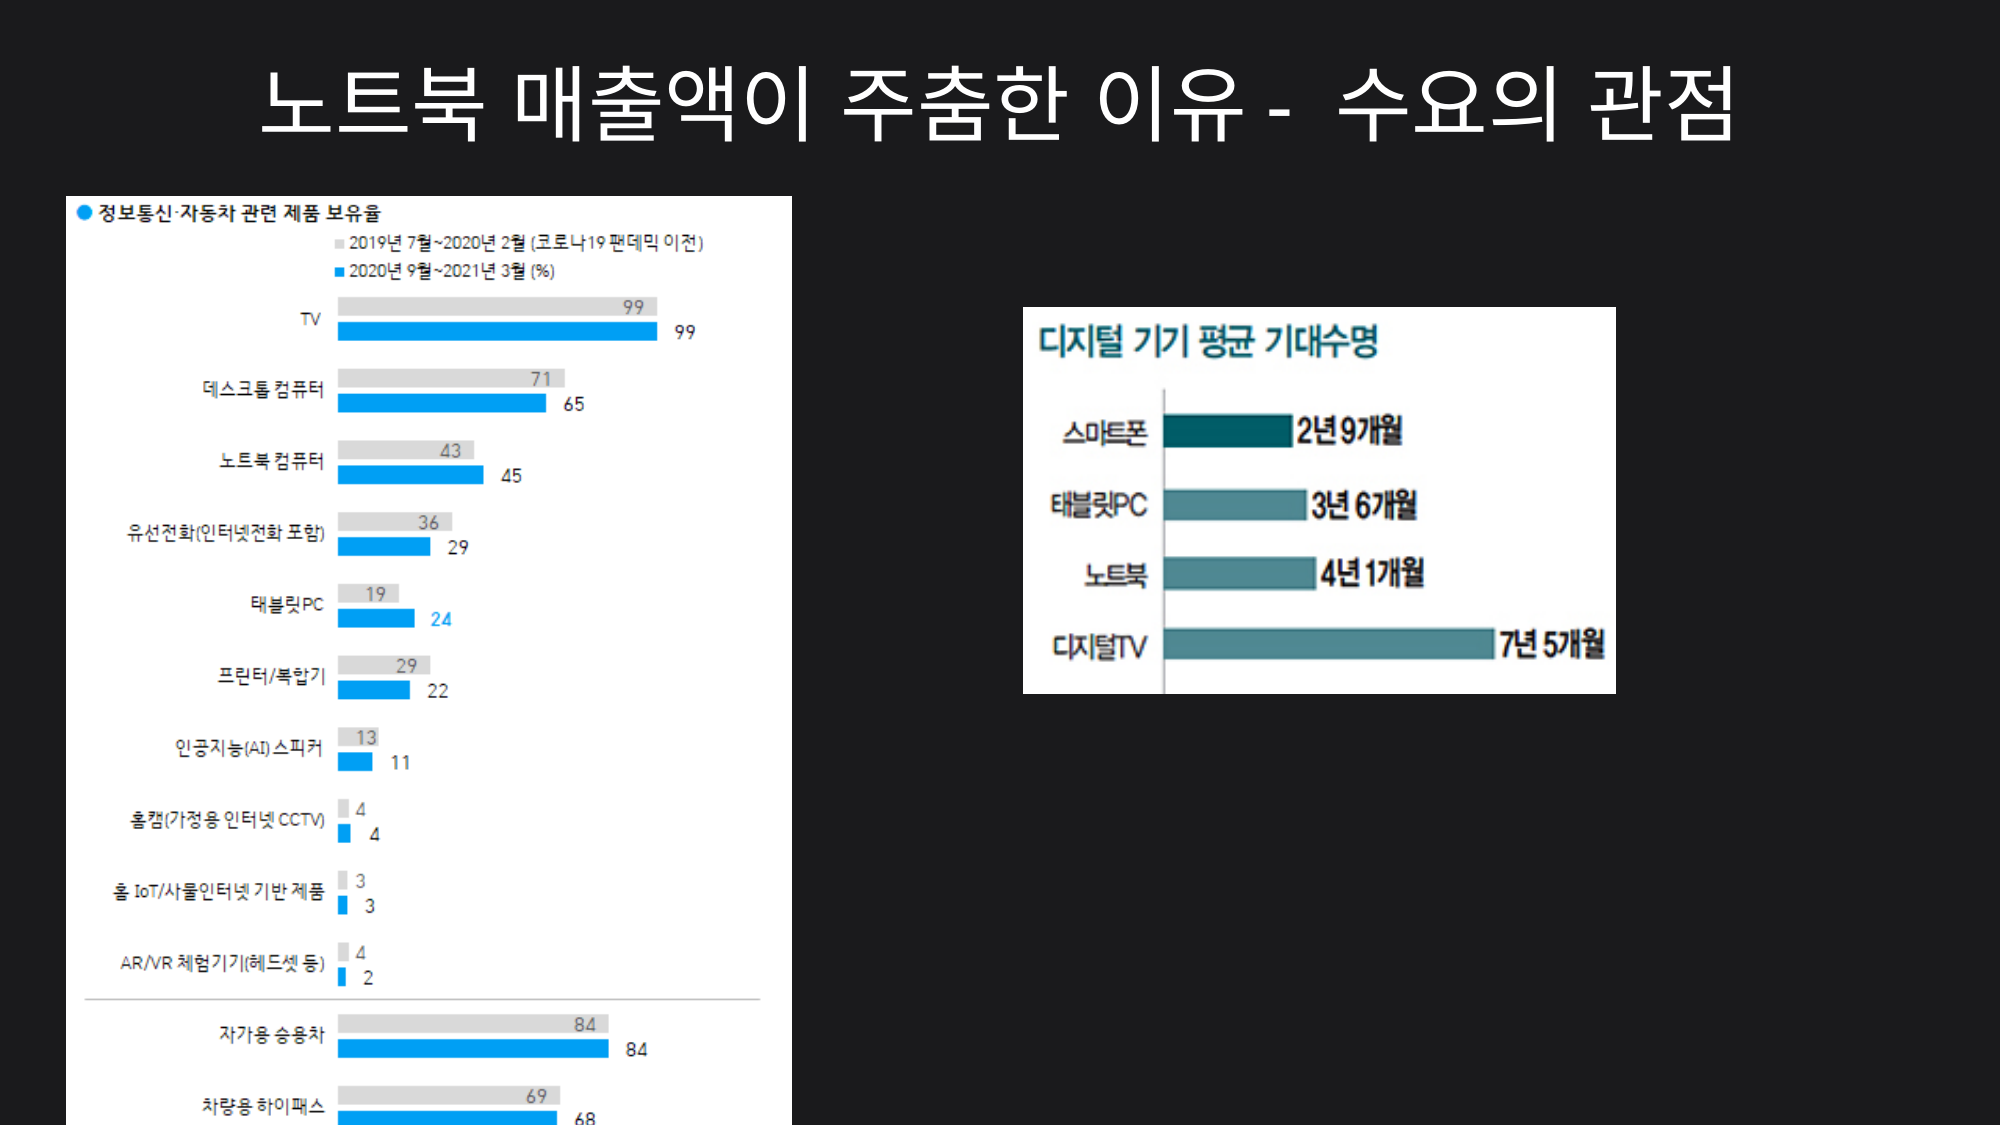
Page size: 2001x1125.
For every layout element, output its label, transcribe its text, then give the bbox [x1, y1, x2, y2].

picture [66, 196, 792, 1125]
picture [1023, 307, 1616, 694]
title 노트북 매출액이 주춤한 이유- 수요의 관점 [137, 0, 1863, 218]
